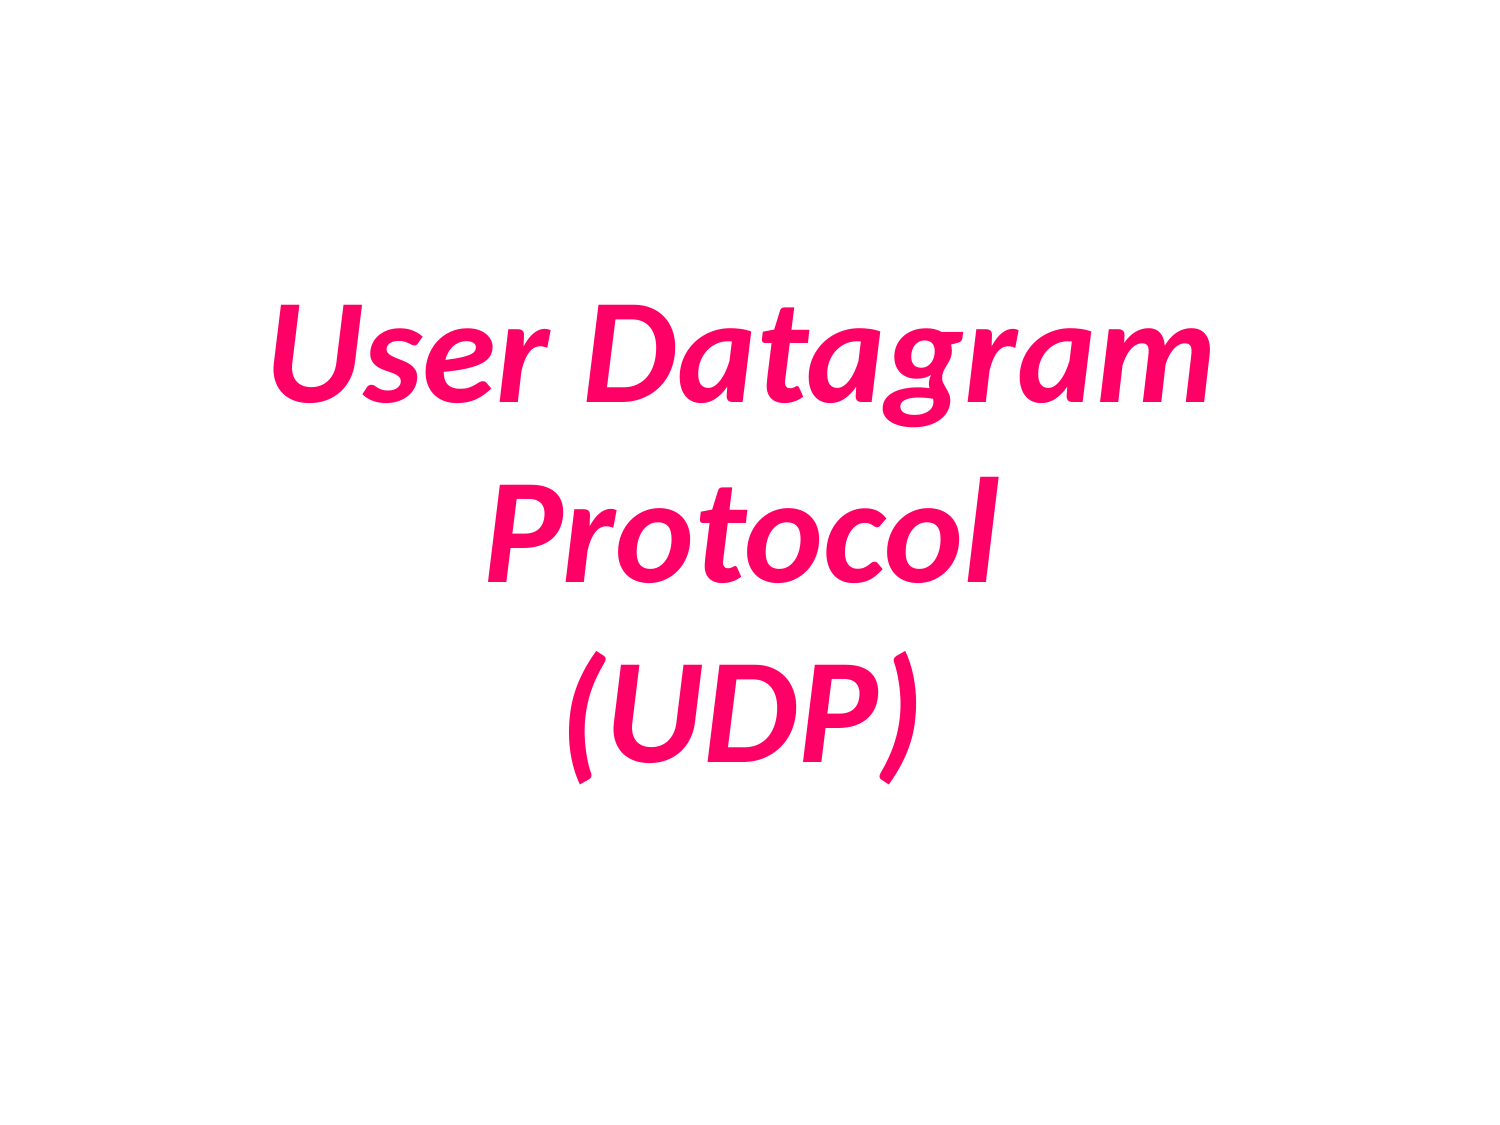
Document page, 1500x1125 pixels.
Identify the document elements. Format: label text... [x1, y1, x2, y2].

text_box User Datagram Protocol (UDP) [250, 244, 1234, 800]
